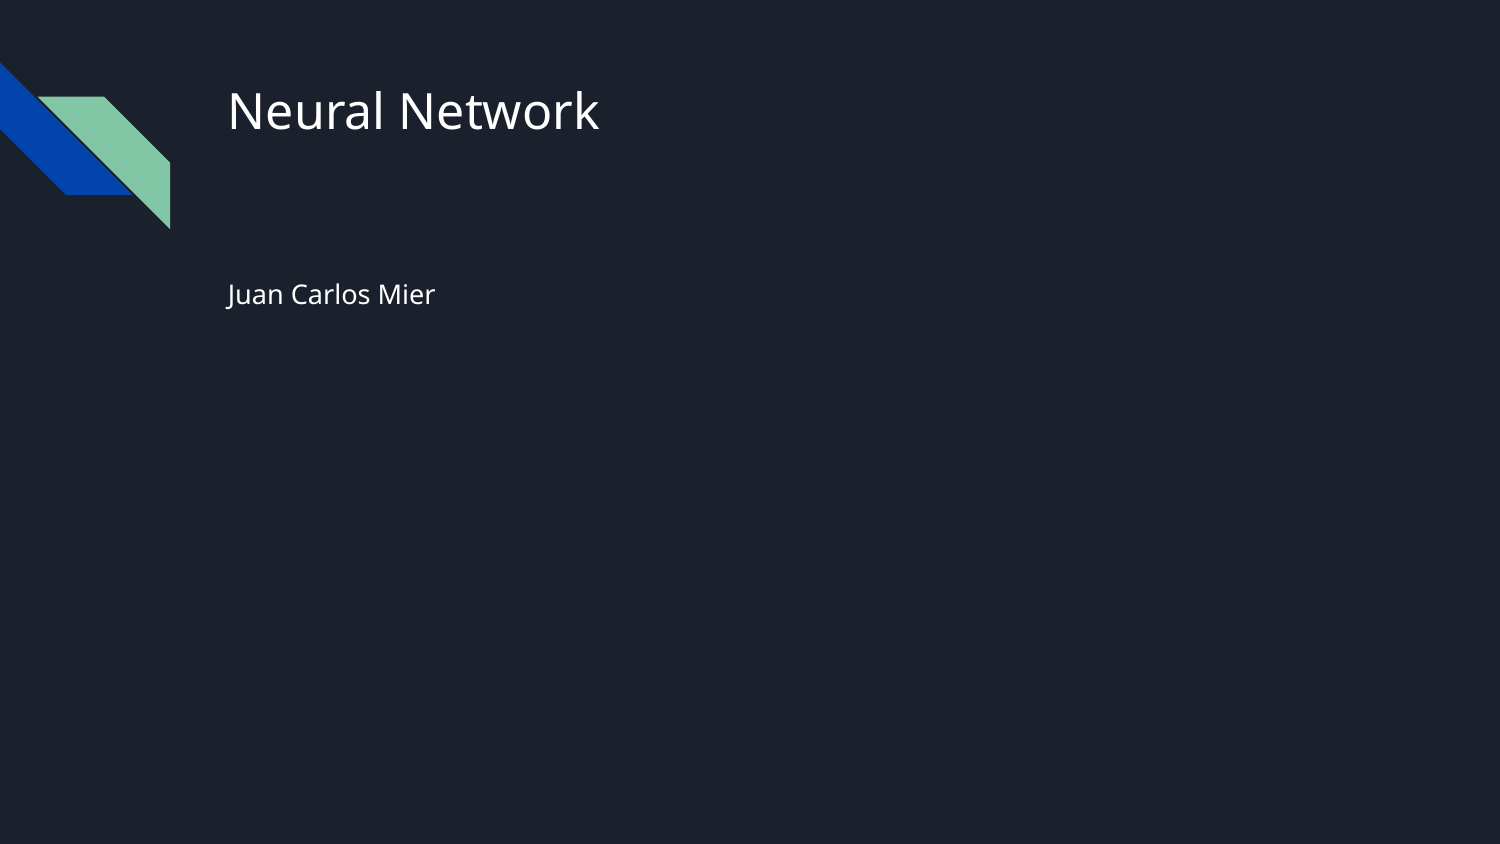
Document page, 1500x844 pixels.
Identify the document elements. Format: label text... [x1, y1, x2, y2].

list Juan Carlos Mier [212, 257, 1368, 735]
title Neural Network [212, 64, 1368, 215]
